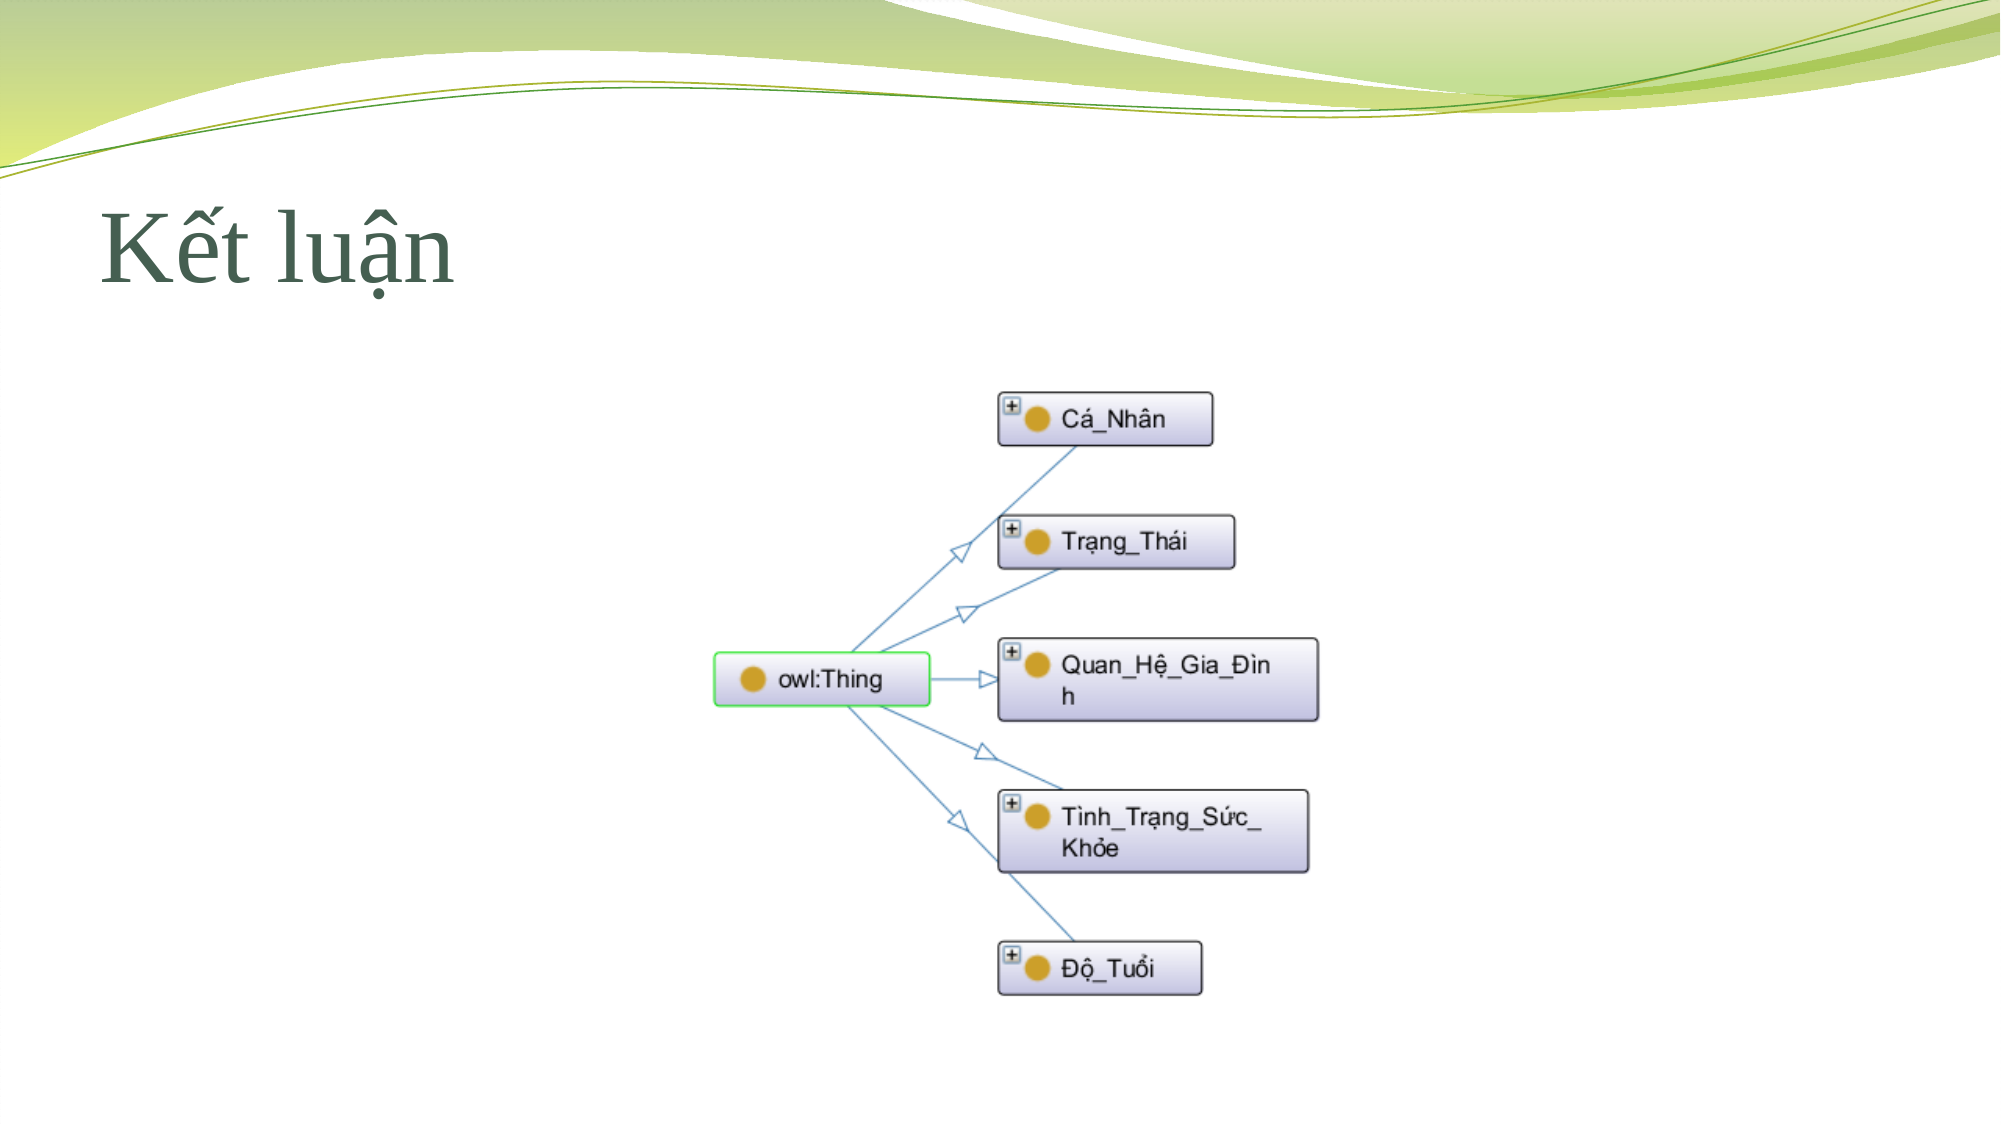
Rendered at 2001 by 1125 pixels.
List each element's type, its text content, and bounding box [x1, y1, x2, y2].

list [266, 326, 1734, 1029]
title Kết luận [99, 115, 1900, 303]
